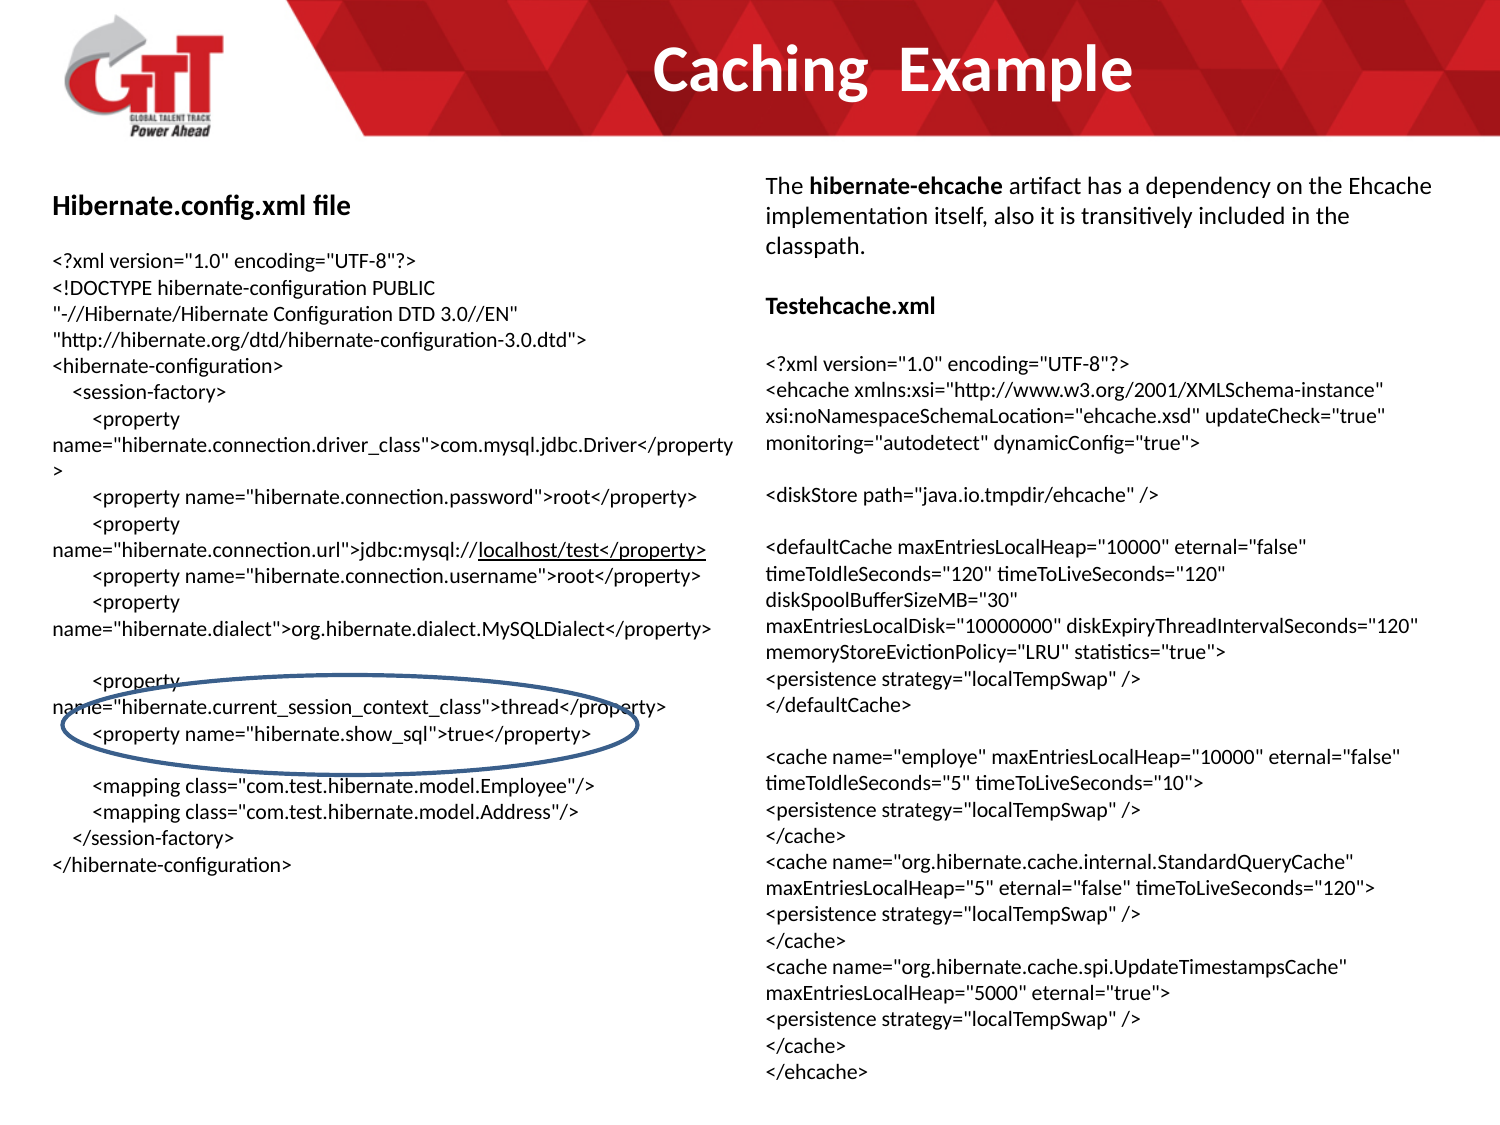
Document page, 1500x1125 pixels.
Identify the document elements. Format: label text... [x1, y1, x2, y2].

text_box The hibernate-ehcache artifact has a dependency on the Ehcache implementation itself, also it is transitively included in the classpath. Testehcache.xml <?xml version="1.0" encoding="UTF-8"?> <ehcache xmlns:xsi="http://www.w3.org/2001/XMLSchema-instance" xsi:noNamespaceSchemaLocation="ehcache.xsd" updateCheck="true" monitoring="autodetect" dynamicConfig="true"> <diskStore path="java.io.tmpdir/ehcache" /> <defaultCache maxEntriesLocalHeap="10000" eternal="false" timeToIdleSeconds="120" timeToLiveSeconds="120" diskSpoolBufferSizeMB="30" maxEntriesLocalDisk="10000000" diskExpiryThreadIntervalSeconds="120" memoryStoreEvictionPolicy="LRU" statistics="true"> <persistence strategy="localTempSwap" /> </defaultCache> <cache name="employe" maxEntriesLocalHeap="10000" eternal="false" timeToIdleSeconds="5" timeToLiveSeconds="10"> <persistence strategy="localTempSwap" /> </cache> <cache name="org.hibernate.cache.internal.StandardQueryCache" maxEntriesLocalHeap="5" eternal="false" timeToLiveSeconds="120"> <persistence strategy="localTempSwap" /> </cache> <cache name="org.hibernate.cache.spi.UpdateTimestampsCache" maxEntriesLocalHeap="5000" eternal="true"> <persistence strategy="localTempSwap" /> </cache> </ehcache> [750, 162, 1464, 1091]
picture [0, 0, 1500, 1125]
title Caching Example [324, 12, 1463, 118]
text_box Hibernate.config.xml file <?xml version="1.0" encoding="UTF-8"?> <!DOCTYPE hibernate-configuration PUBLIC "-//Hibernate/Hibernate Configuration DTD 3.0//EN" "http://hibernate.org/dtd/hibernate-configuration-3.0.dtd"> <hibernate-configuration> <session-factory> <property name="hibernate.connection.driver_class">com.mysql.jdbc.Driver</property> <property name="hibernate.connection.password">root</property> <property name="hibernate.connection.url">jdbc:mysql://localhost/test</property> <property name="hibernate.connection.username">root</property> <property name="hibernate.dialect">org.hibernate.dialect.MySQLDialect</property> <property name="hibernate.current_session_context_class">thread</property> <property name="hibernate.show_sql">true</property> <mapping class="com.test.hibernate.model.Employee"/> <mapping class="com.test.hibernate.model.Address"/> </session-factory> </hibernate-configuration> [37, 178, 750, 887]
text_box [60, 672, 640, 778]
